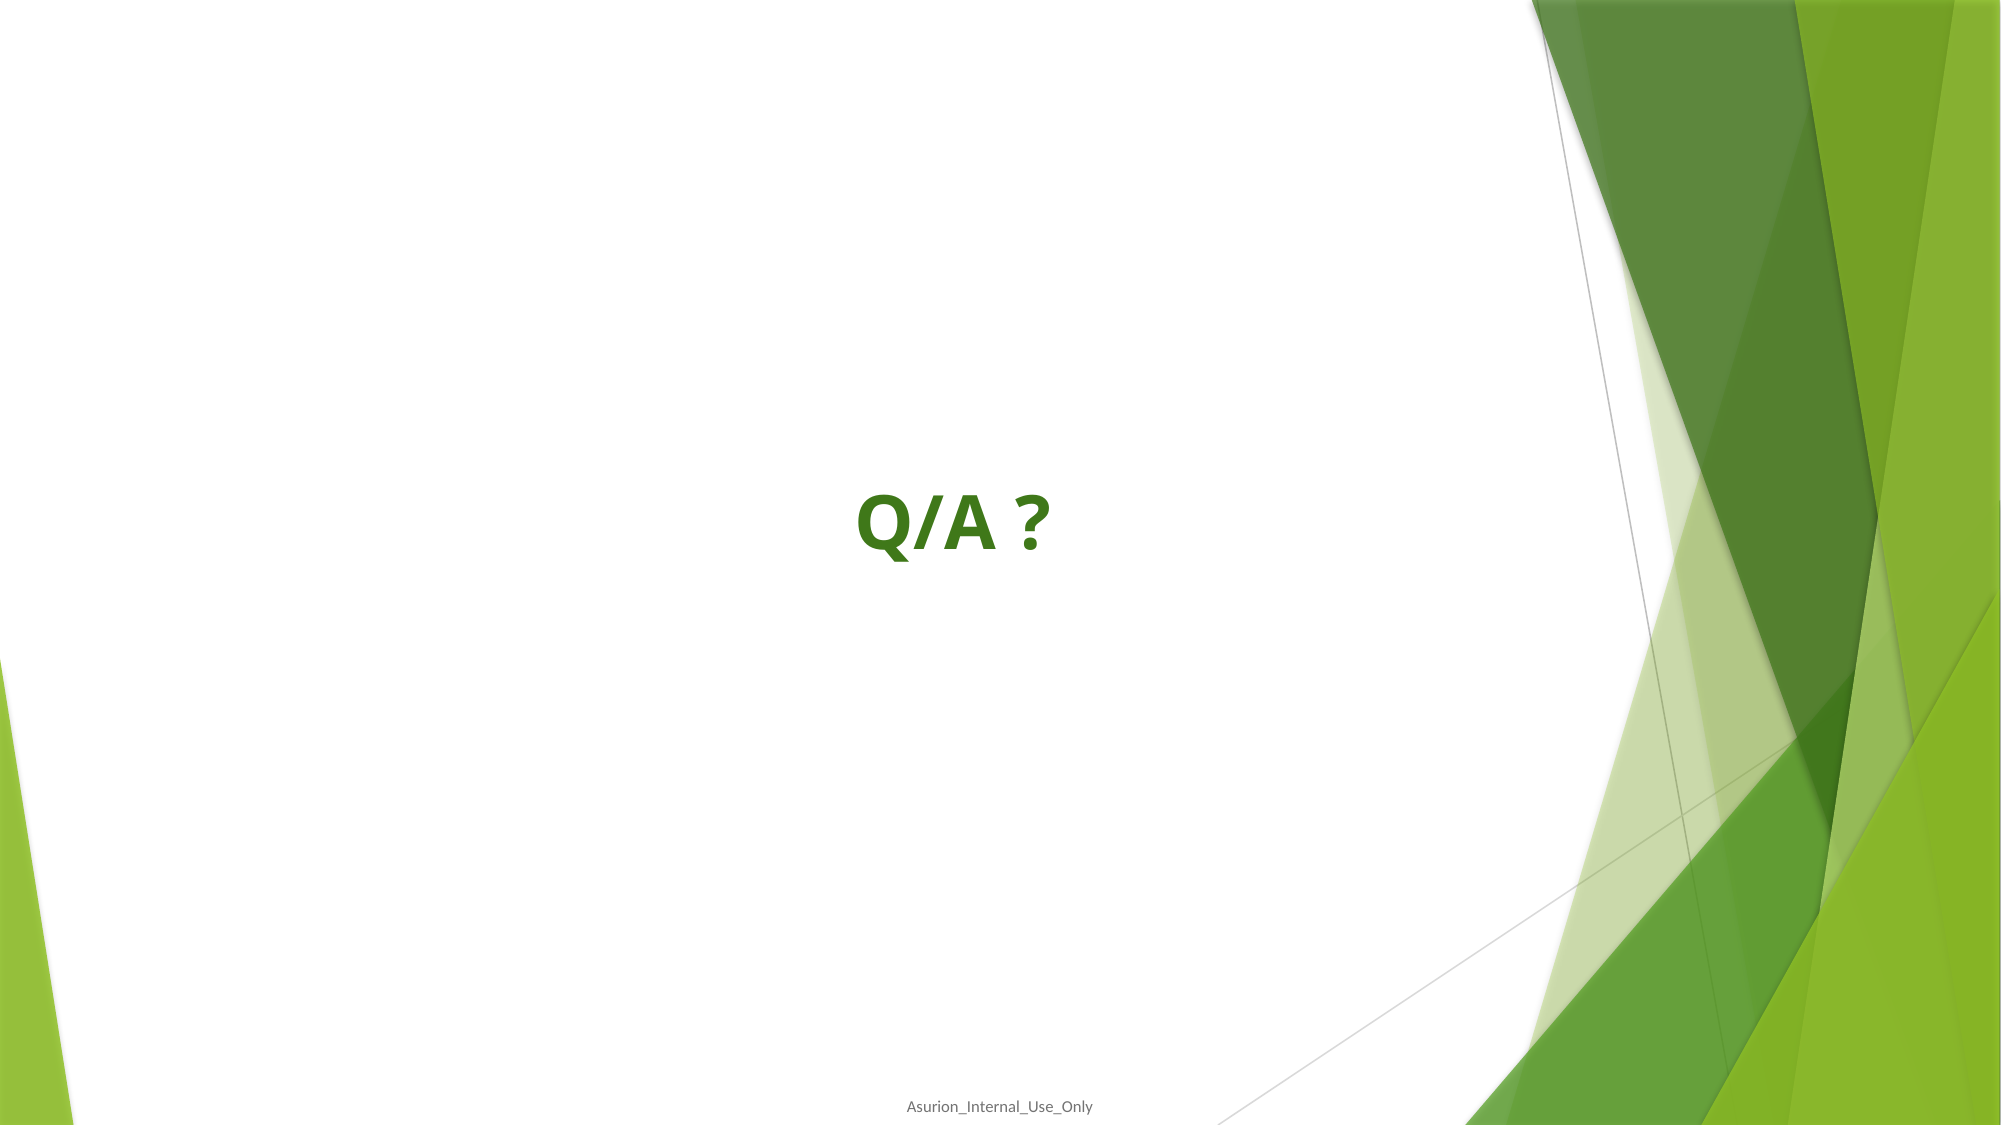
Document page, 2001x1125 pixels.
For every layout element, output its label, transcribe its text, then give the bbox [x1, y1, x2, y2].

title Q/A ? [273, 467, 1588, 596]
